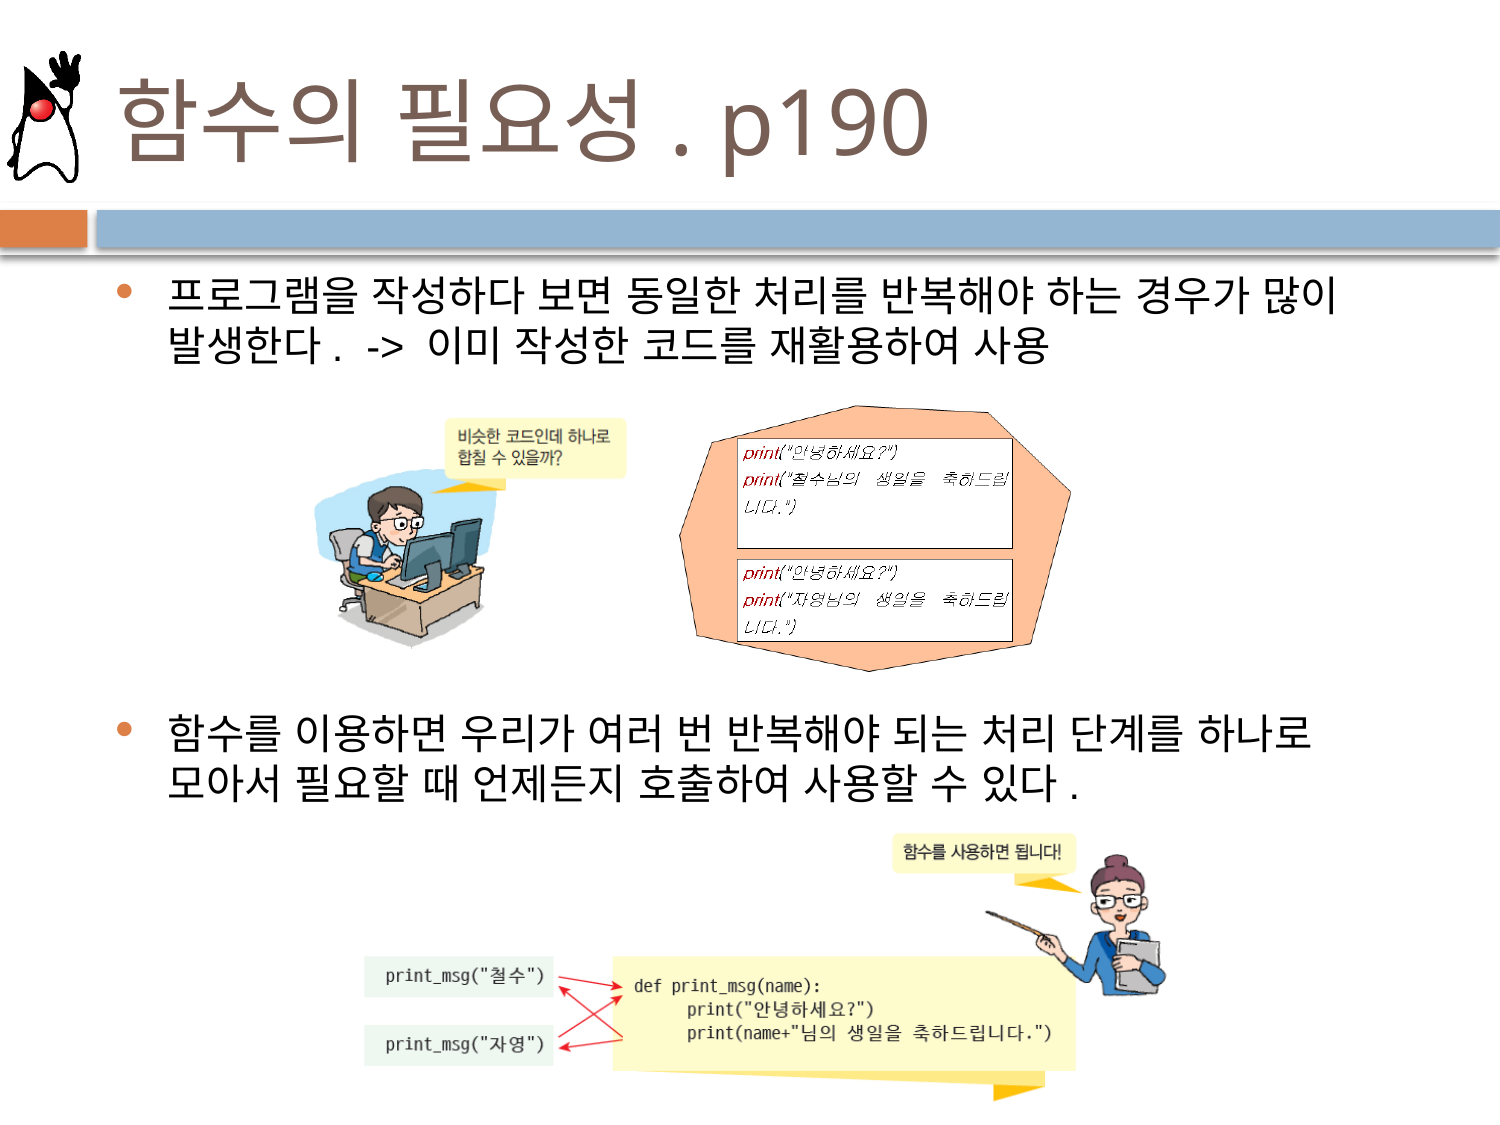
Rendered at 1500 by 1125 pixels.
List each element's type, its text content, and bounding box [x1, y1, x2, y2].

title 함수의 필요성. p190 [100, 37, 1438, 200]
picture [7, 51, 81, 183]
picture [305, 400, 636, 658]
list 프로그램을 작성하다 보면 동일한 처리를 반복해야 하는 경우가 많이 발생한다. -> 이미 작성한 코드를 재활용하여 사용 함수를 이용하면 우리가 여러 번 반복해야 되는 처리 단계를 하나로 모아서 필요할 때 언제든지 호출하여 사용할 수 있다. [100, 262, 1438, 1000]
picture [348, 822, 1179, 1117]
picture [675, 400, 1086, 676]
